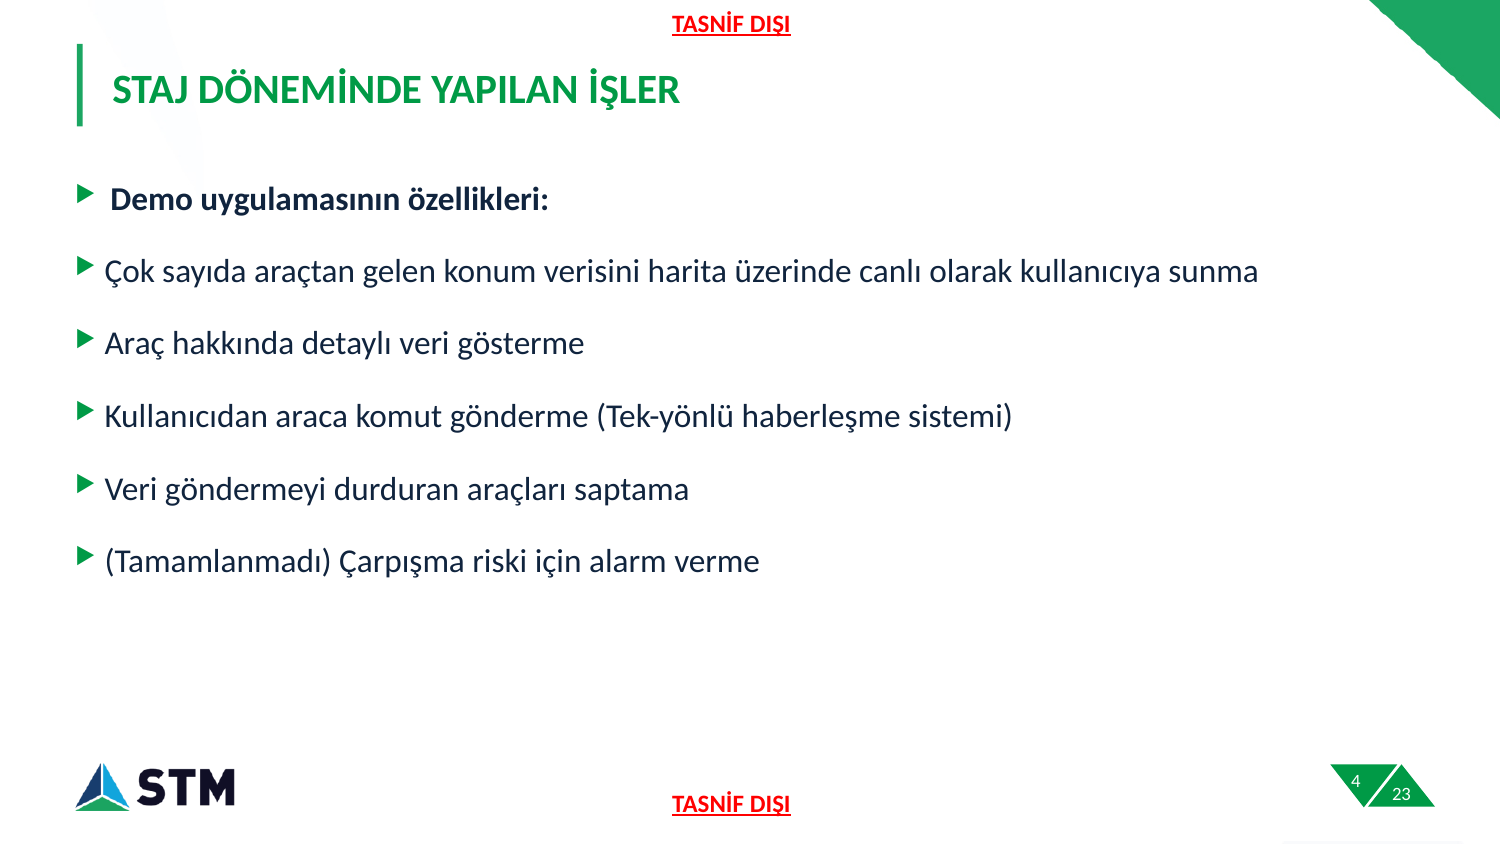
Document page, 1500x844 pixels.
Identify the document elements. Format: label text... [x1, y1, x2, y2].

list Demo uygulamasının özellikleri: Çok sayıda araçtan gelen konum verisini harita üzerinde canlı olarak kullanıcıya sunma Araç hakkında detaylı veri gösterme Kullanıcıdan araca komut gönderme (Tek-yönlü haberleşme sistemi) Veri göndermeyi durduran araçları saptama (Tamamlanmadı) Çarpışma riski için alarm verme [75, 185, 1425, 611]
picture [0, 0, 1500, 844]
title STAJ DÖNEMİNDE YAPILAN İŞLER [112, 43, 1412, 127]
